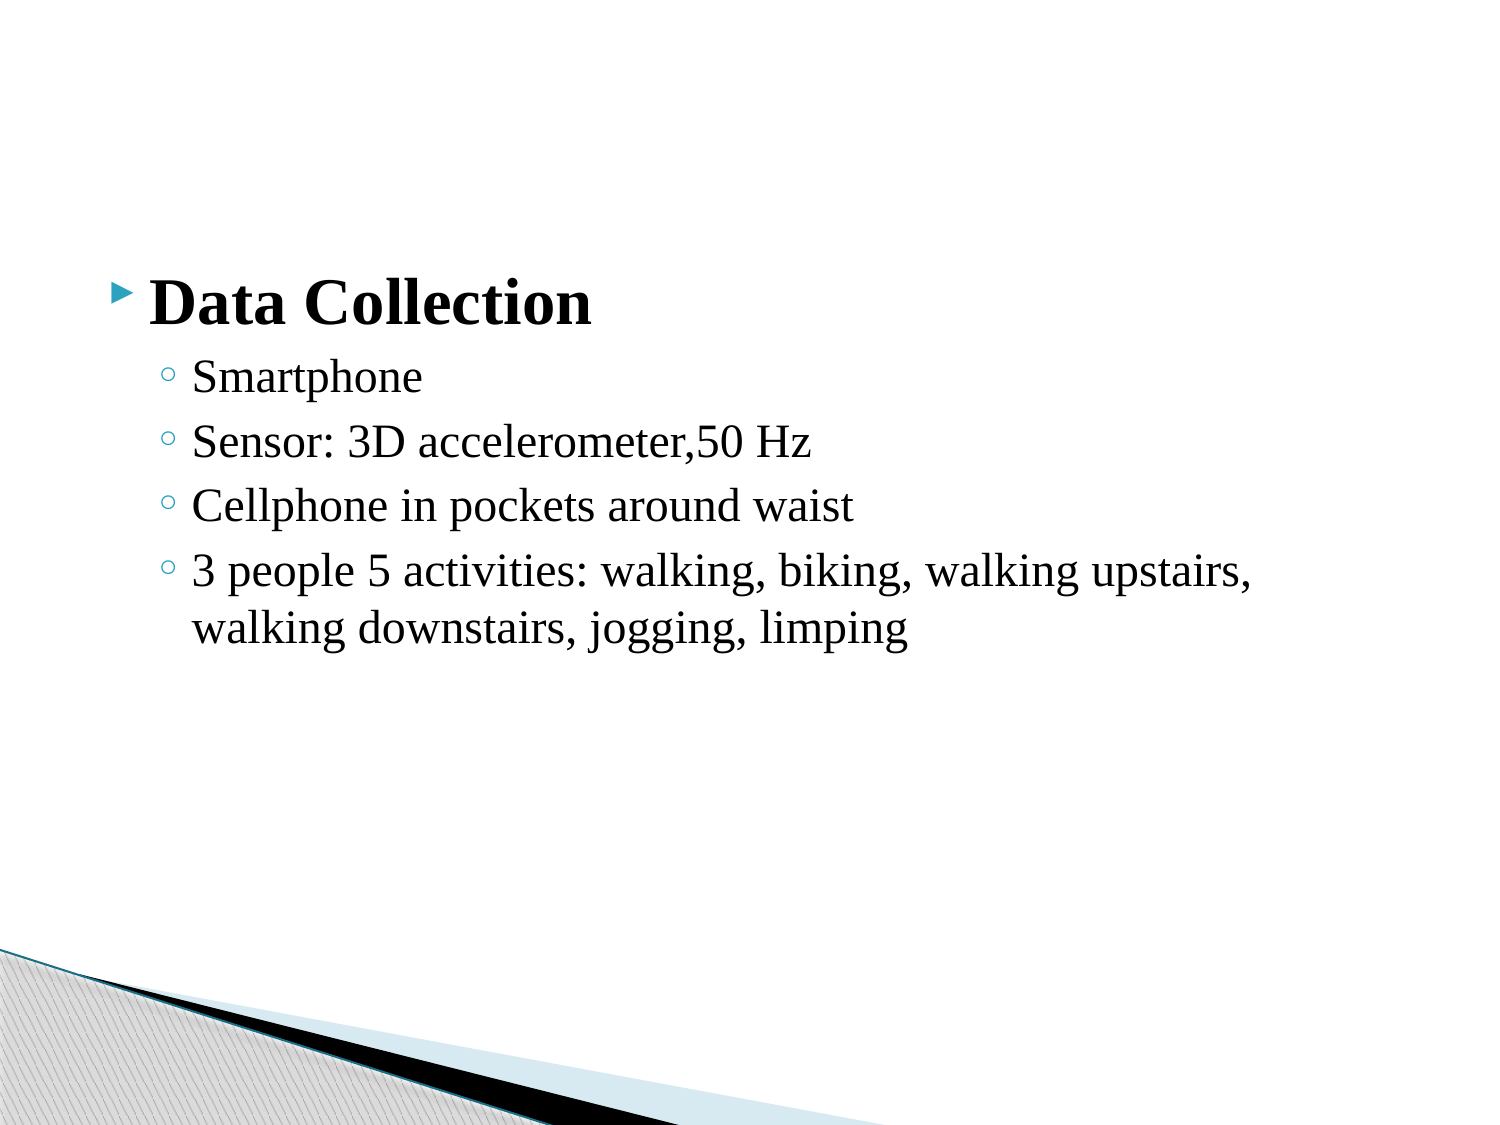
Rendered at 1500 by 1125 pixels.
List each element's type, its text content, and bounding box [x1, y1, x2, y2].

list Data Collection Smartphone Sensor: 3D accelerometer,50 Hz Cellphone in pockets around waist 3 people 5 activities: walking, biking, walking upstairs, walking downstairs, jogging, limping [75, 174, 1425, 986]
